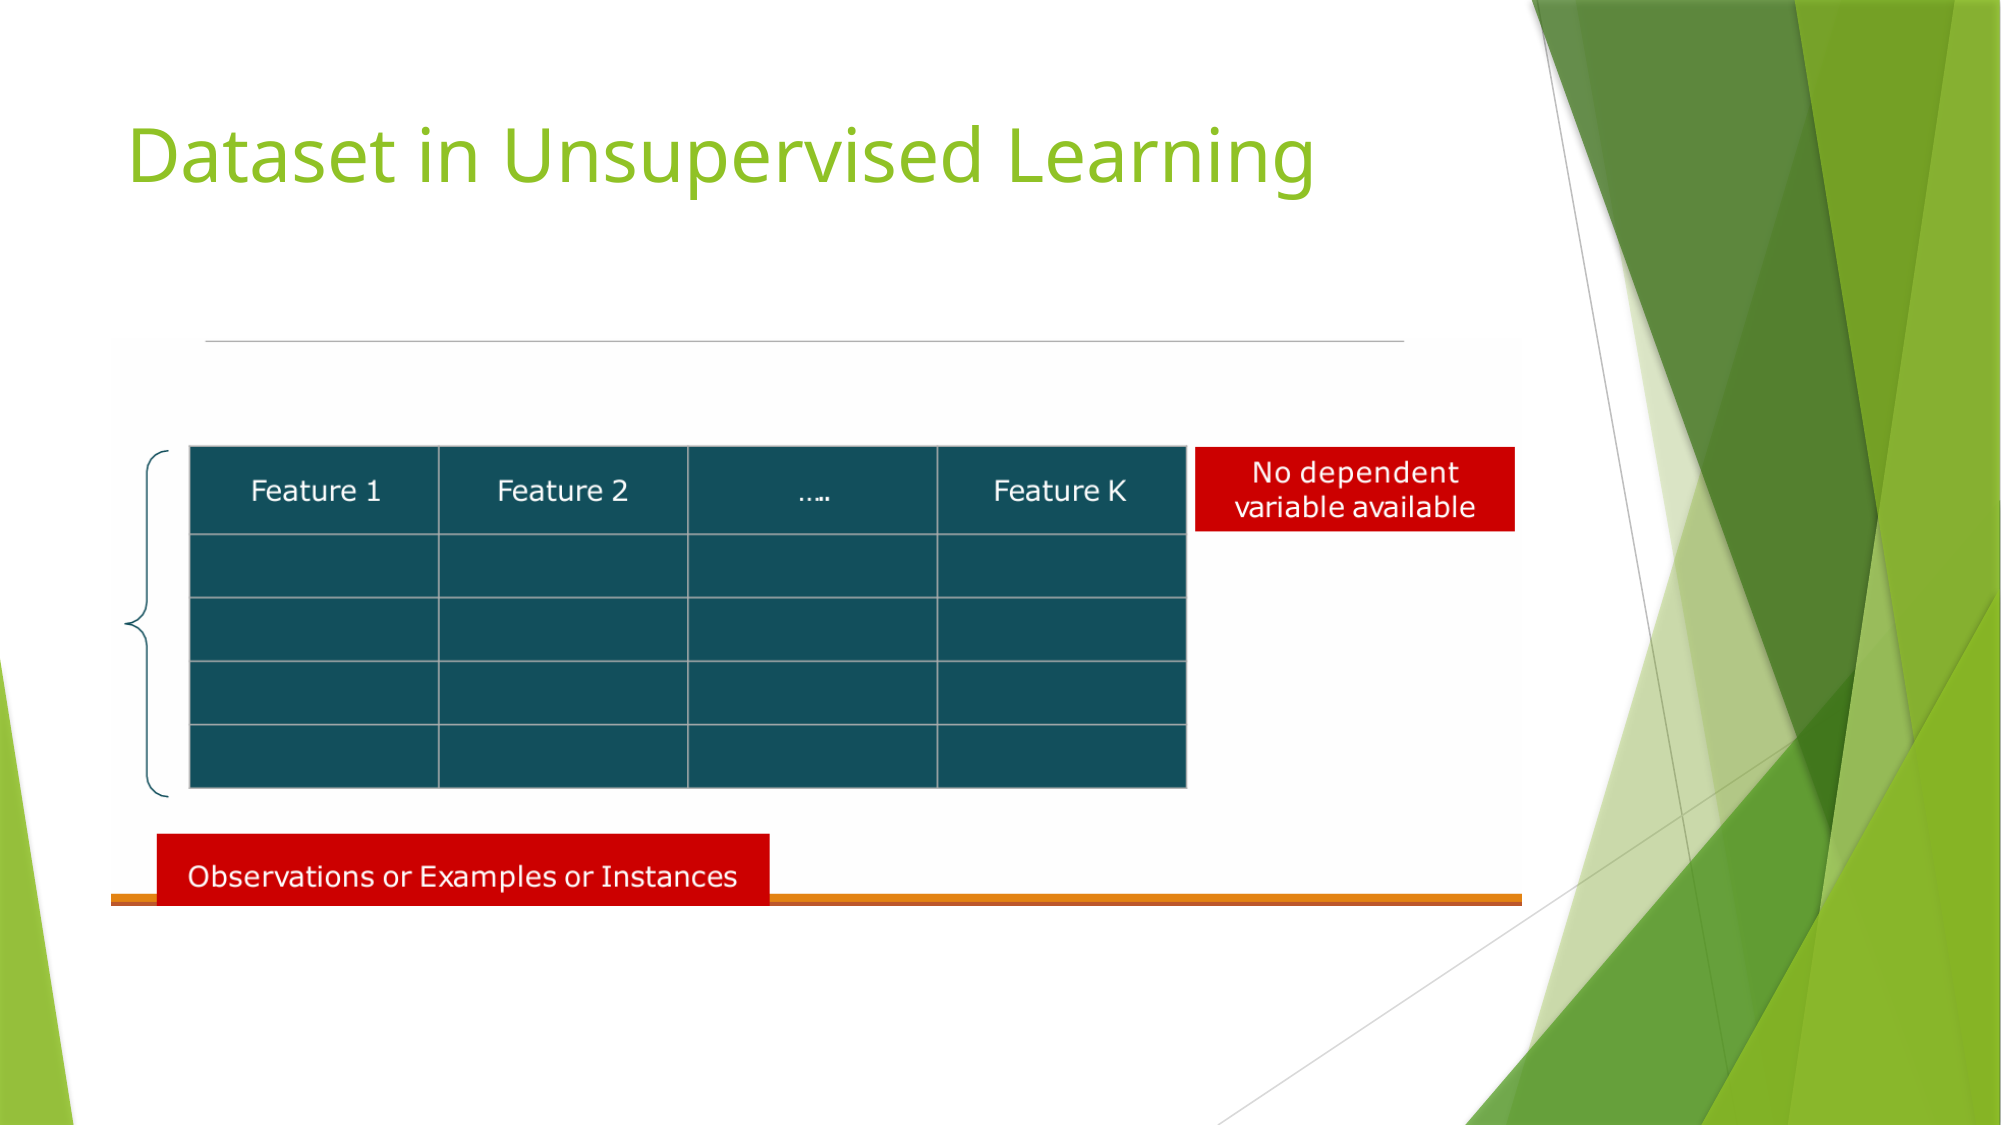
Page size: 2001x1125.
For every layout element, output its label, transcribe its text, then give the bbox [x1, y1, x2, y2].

title Dataset in Unsupervised Learning [111, 99, 1522, 317]
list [110, 337, 1522, 907]
